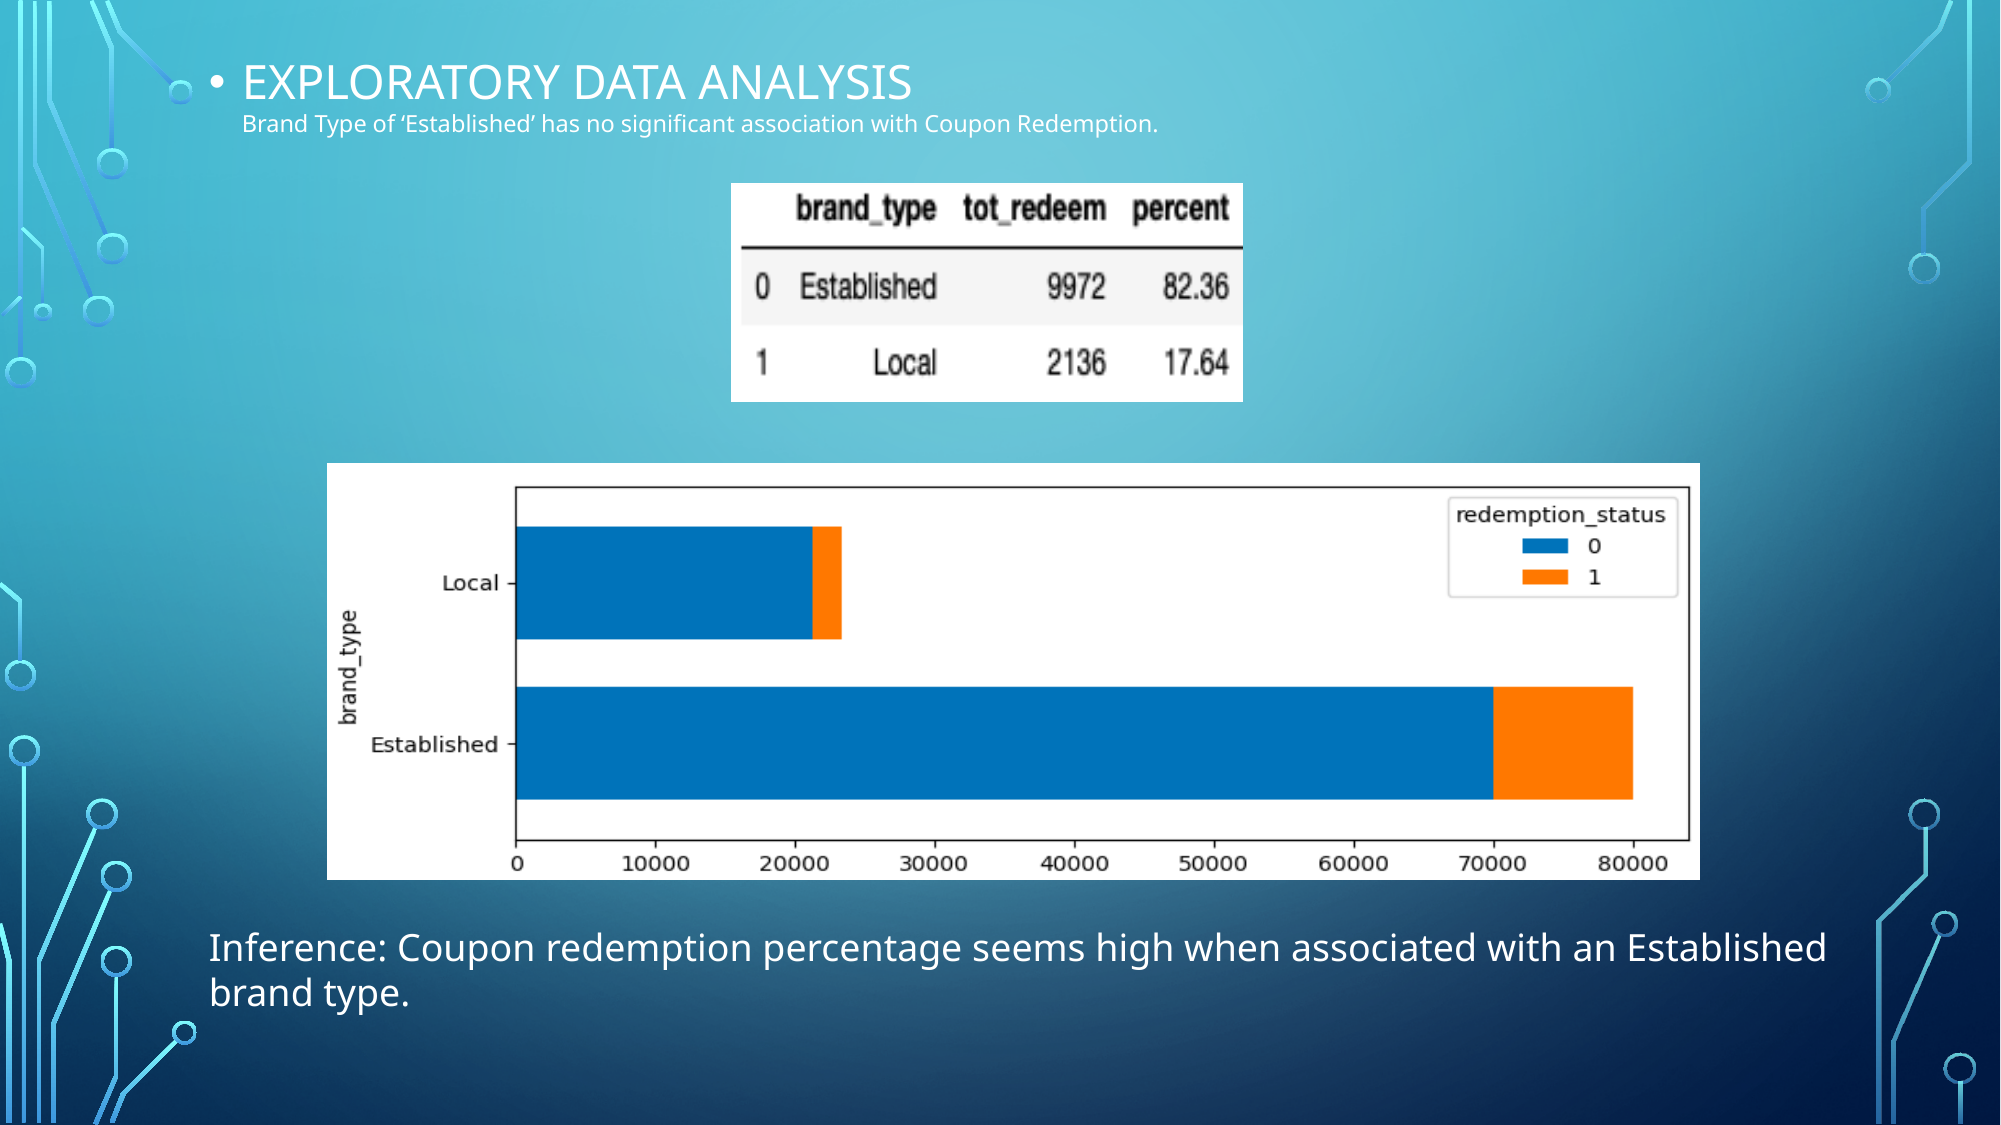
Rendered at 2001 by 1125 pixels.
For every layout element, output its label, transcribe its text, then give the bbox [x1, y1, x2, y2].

text_box Inference: Coupon redemption percentage seems high when associated with an Established brand type. [193, 917, 1950, 1022]
title Exploratory Data Analysis Brand Type of ‘Established’ has no significant association with Coupon Redemption. [194, 44, 1820, 146]
picture [327, 463, 1700, 880]
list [731, 182, 1243, 402]
